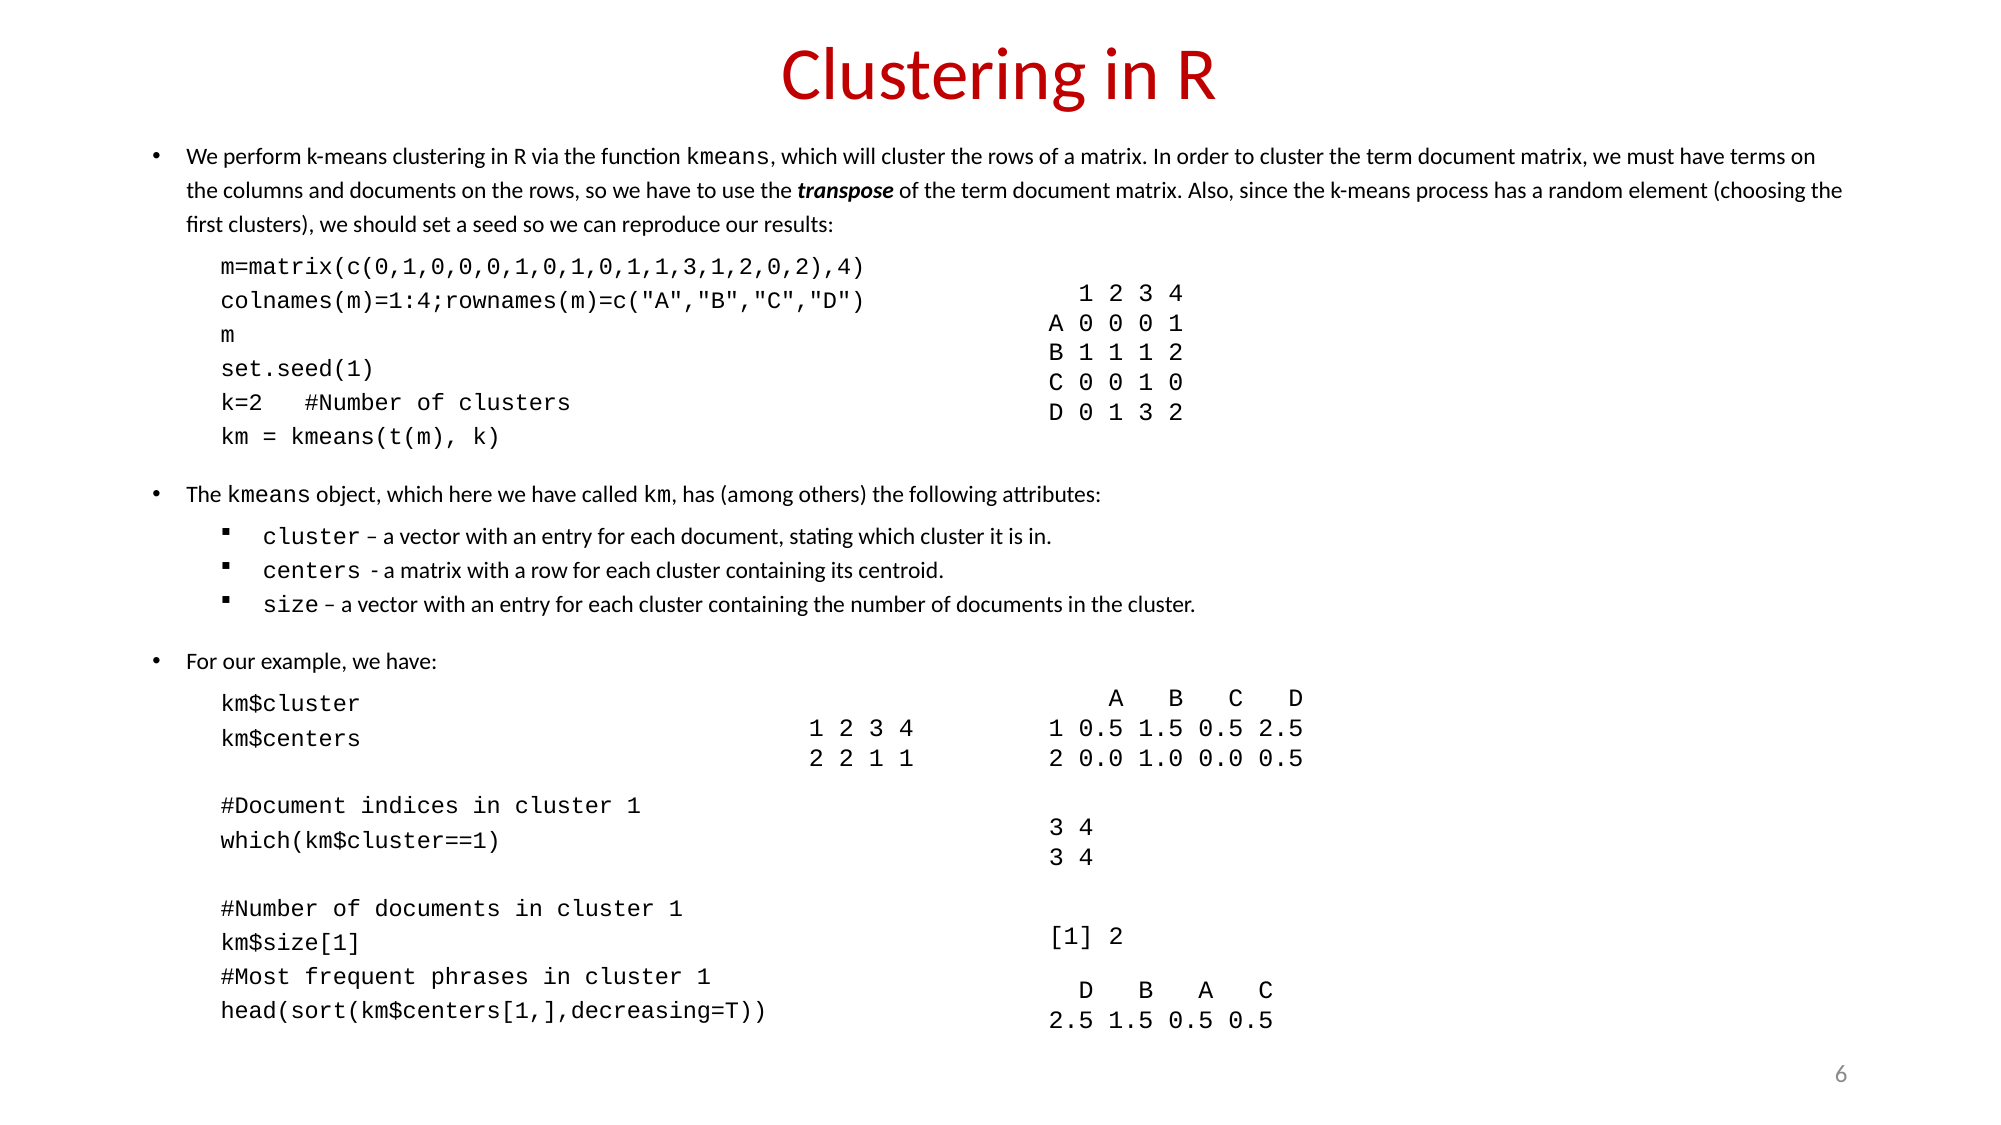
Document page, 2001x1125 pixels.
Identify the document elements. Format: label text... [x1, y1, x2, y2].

list We perform k-means clustering in R via the function kmeans, which will cluster the rows of a matrix. In order to cluster the term document matrix, we must have terms on the columns and documents on the rows, so we have to use the transpose of the term document matrix. Also, since the k-means process has a random element (choosing the first clusters), we should set a seed so we can reproduce our results: m=matrix(c(0,1,0,0,0,1,0,1,0,1,1,3,1,2,0,2),4) colnames(m)=1:4;rownames(m)=c("A","B","C","D") m set.seed(1) k=2 #Number of clusters km = kmeans(t(m), k) The kmeans object, which here we have called km, has (among others) the following attributes: cluster – a vector with an entry for each document, stating which cluster it is in. centers - a matrix with a row for each cluster containing its centroid. size – a vector with an entry for each cluster containing the number of documents in the cluster. For our example, we have: km$cluster km$centers #Document indices in cluster 1 which(km$cluster==1) #Number of documents in cluster 1 km$size[1] #Most frequent phrases in cluster 1 head(sort(km$centers[1,],decreasing=T)) [137, 128, 1863, 1043]
slide_number 6 [1412, 1042, 1863, 1103]
text_box 1 2 3 4 A 0 0 0 1 B 1 1 1 2 C 0 0 1 0 D 0 1 3 2 [1033, 268, 1200, 434]
text_box 3 4 3 4 [1033, 803, 1115, 878]
text_box A B C D 1 0.5 1.5 0.5 2.5 2 0.0 1.0 0.0 0.5 [1033, 673, 1322, 779]
text_box 1 2 3 4 2 2 1 1 [794, 703, 937, 779]
title Clustering in R [137, 22, 1863, 128]
text_box D B A C 2.5 1.5 0.5 0.5 [1033, 965, 1292, 1041]
text_box [1] 2 [1033, 911, 1147, 957]
